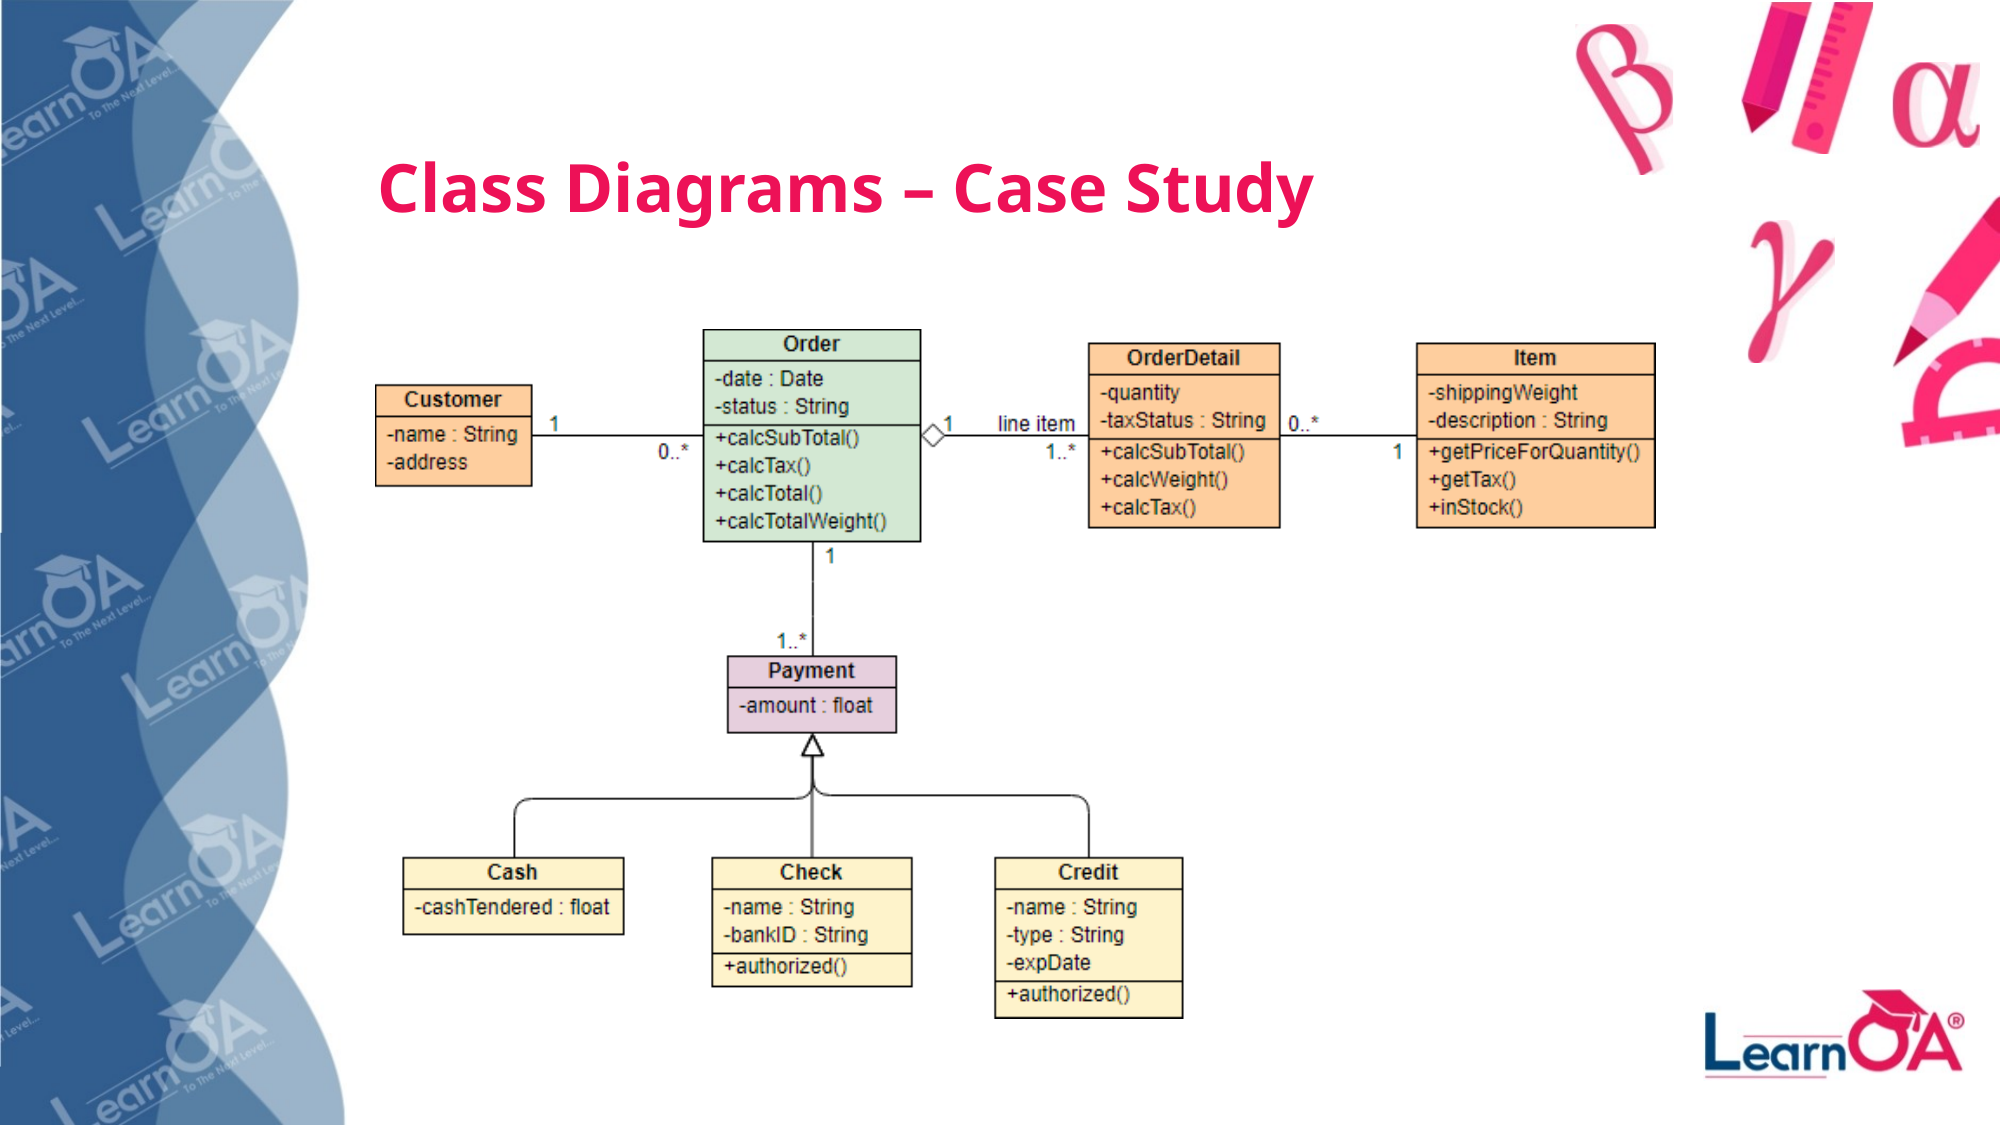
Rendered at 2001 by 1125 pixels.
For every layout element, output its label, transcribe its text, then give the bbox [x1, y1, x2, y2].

picture [375, 329, 1656, 1019]
picture [1747, 220, 1835, 363]
picture [1892, 195, 2000, 448]
picture [1741, 2, 1874, 154]
picture [1575, 24, 1674, 175]
picture [1703, 989, 1965, 1081]
picture [0, 0, 347, 1125]
picture [1892, 62, 1980, 148]
title Class Diagrams – Case Study [362, 131, 1355, 304]
